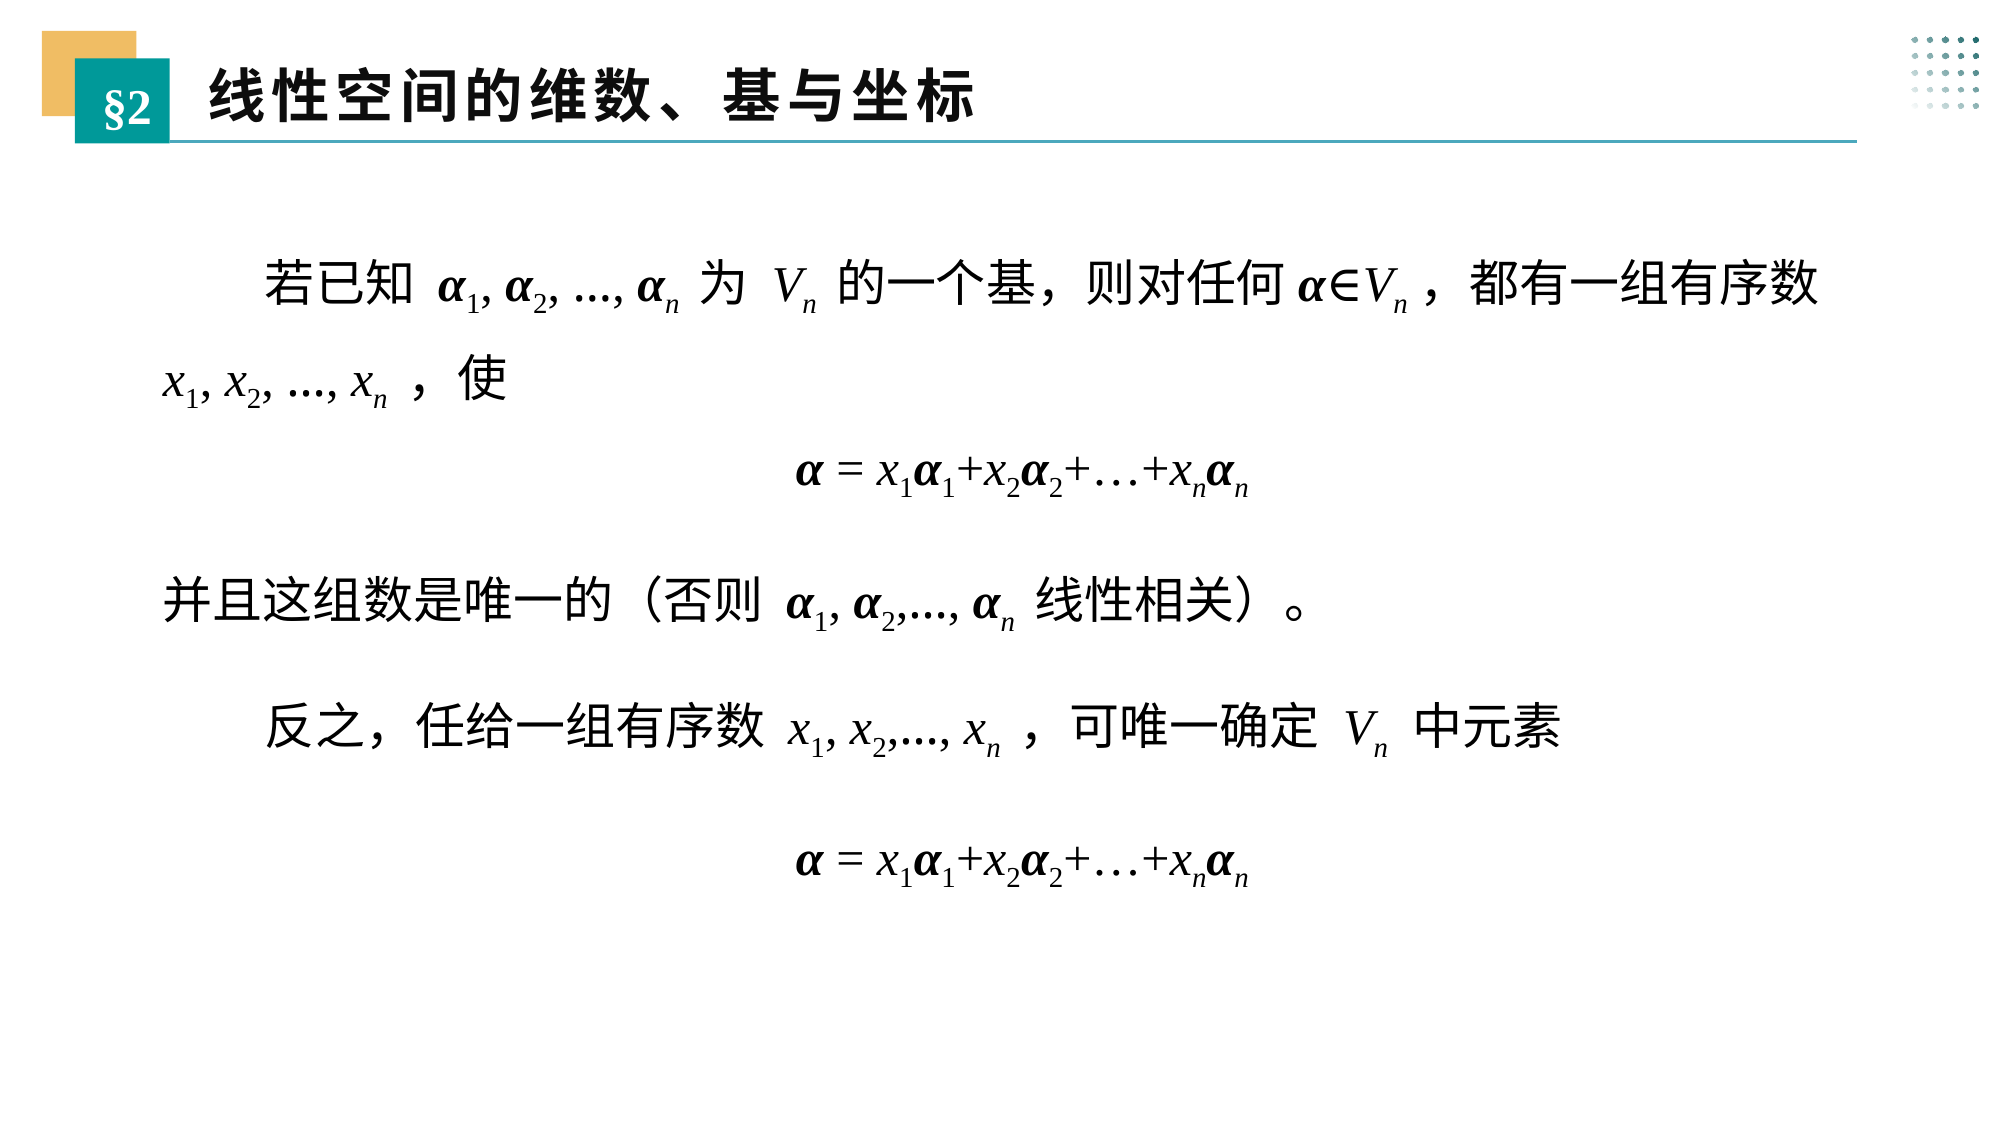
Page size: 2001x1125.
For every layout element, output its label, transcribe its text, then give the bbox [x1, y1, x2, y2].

text_box 若已知 α1, α2, …, αn 为 Vn 的一个基，则对任何α∈Vn，都有一组有序数 x1, x2, …, xn ，使 [148, 216, 1848, 393]
text_box 并且这组数是唯一的（否则 α1, α2,…, αn 线性相关）。 [148, 527, 1897, 645]
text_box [79, 51, 1050, 143]
text_box α = x1α1+x2α2+…+xnαn [148, 393, 1897, 511]
text_box α = x1α1+x2α2+…+xnαn [148, 783, 1897, 901]
text_box 反之，任给一组有序数 x1, x2,…, xn ，可唯一确定 Vn 中元素 [148, 653, 1897, 771]
